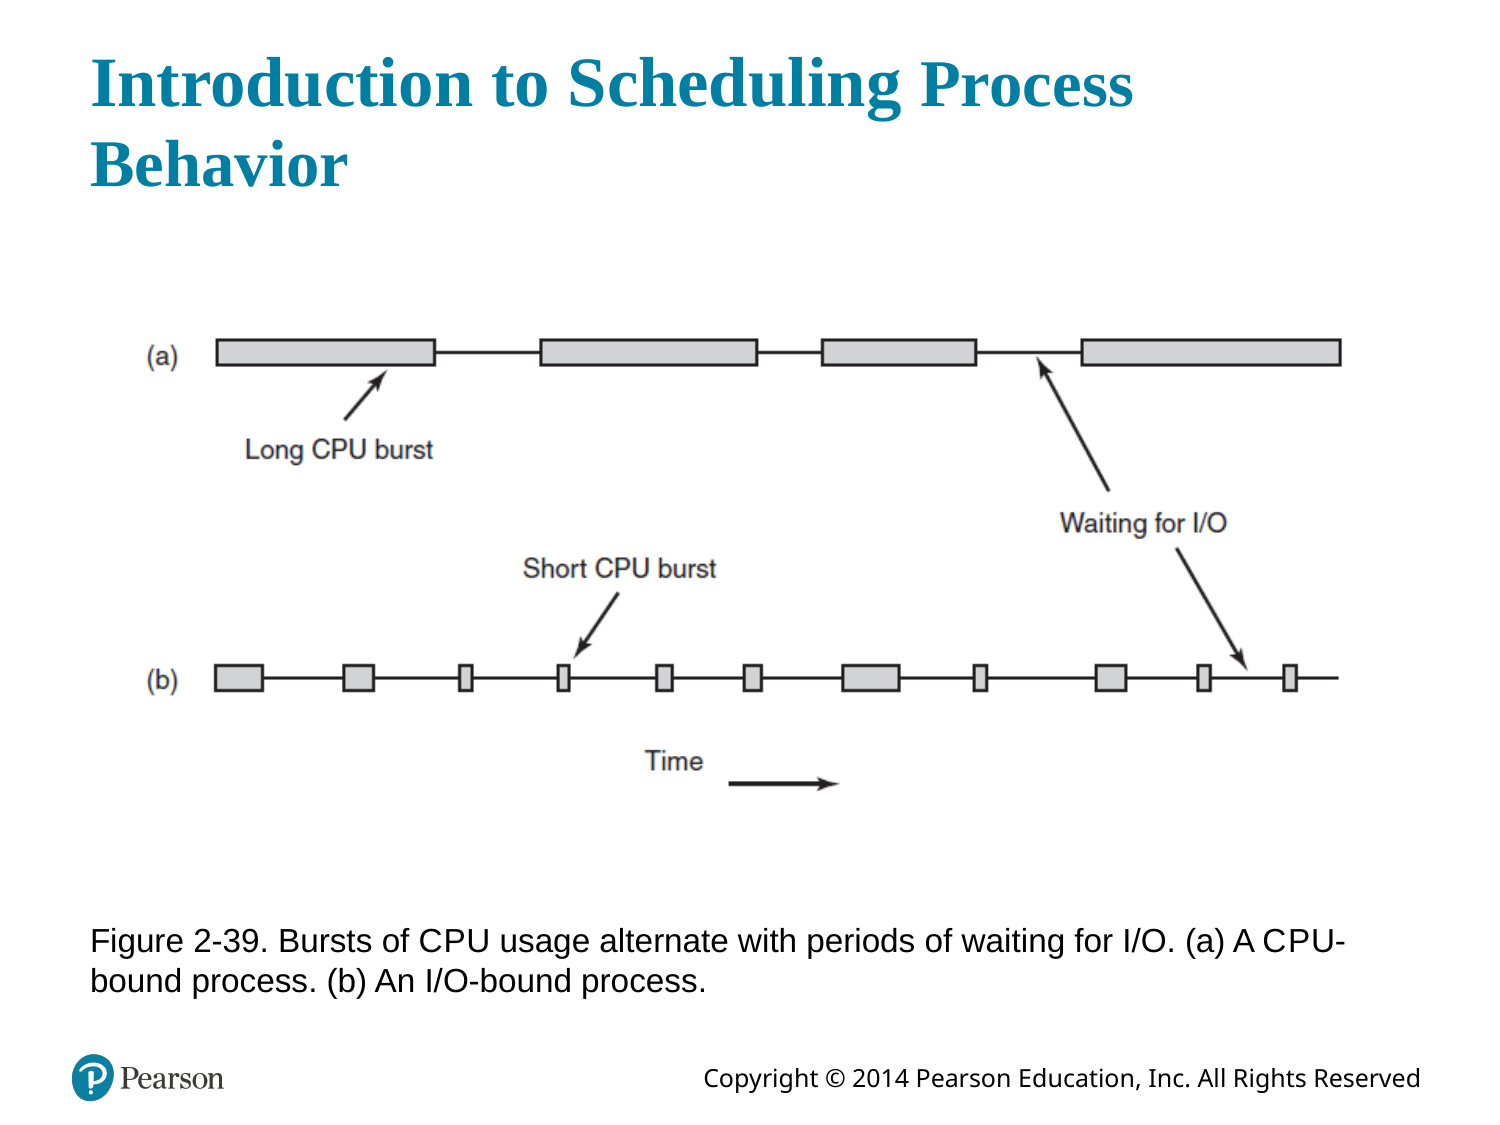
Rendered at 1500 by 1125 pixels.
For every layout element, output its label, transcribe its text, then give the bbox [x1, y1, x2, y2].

picture [98, 1054, 224, 1101]
picture [72, 1054, 88, 1070]
picture [72, 1087, 83, 1101]
picture [80, 1063, 106, 1088]
list Figure 2-39. Bursts of C P U usage alternate with periods of waiting for I/O. (a) A C P U-bound process. (b) An I/O-bound process. [75, 870, 1425, 1014]
picture [122, 298, 1378, 827]
title Introduction to Scheduling Process Behavior [75, 40, 1425, 216]
